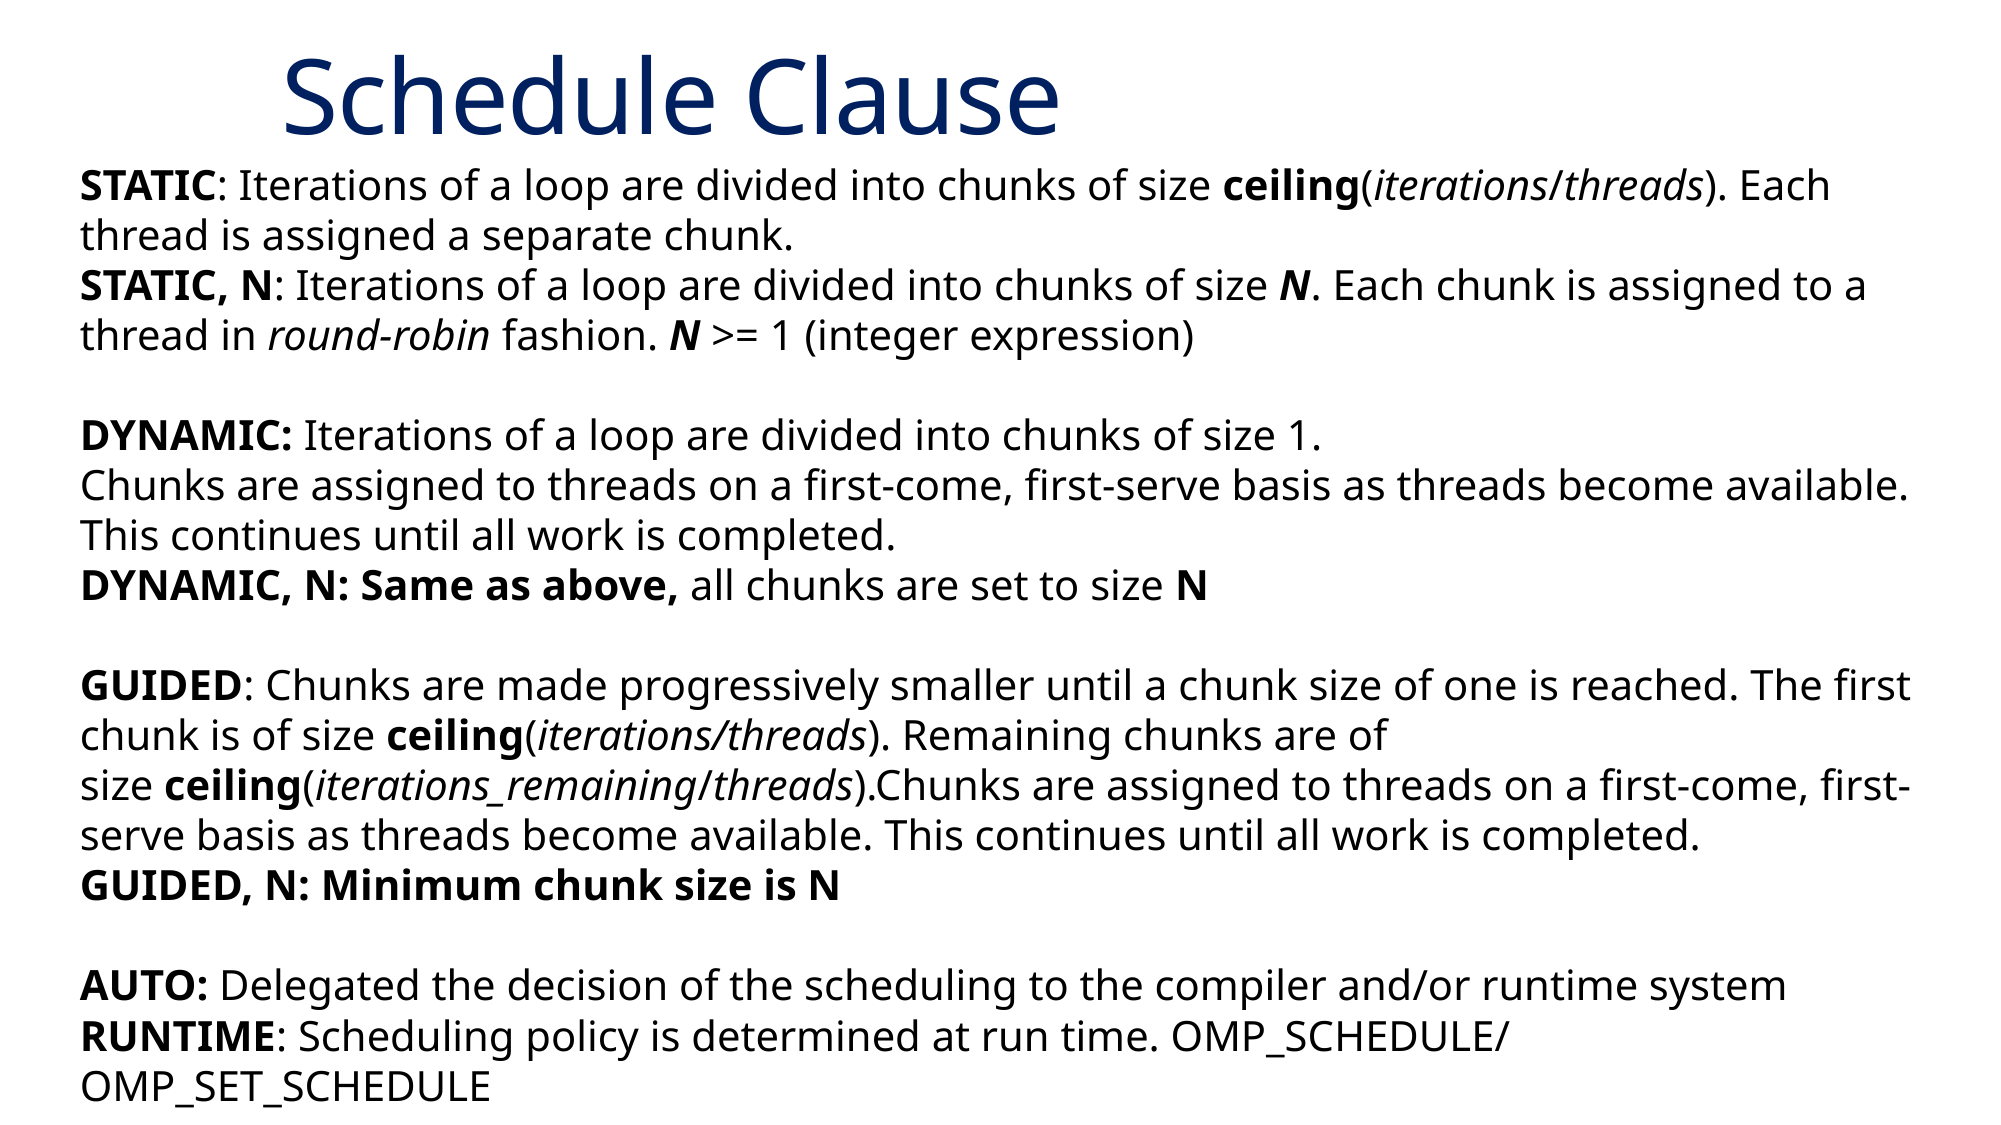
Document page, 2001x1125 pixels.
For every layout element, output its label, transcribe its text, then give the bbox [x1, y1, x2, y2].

text_box Schedule Clause [266, 24, 1554, 182]
text_box STATIC: Iterations of a loop are divided into chunks of size ceiling(iterations/threads). Each thread is assigned a separate chunk. STATIC, N: Iterations of a loop are divided into chunks of size N. Each chunk is assigned to a thread in round-robin fashion. N >= 1 (integer expression) DYNAMIC: Iterations of a loop are divided into chunks of size 1. Chunks are assigned to threads on a first-come, first-serve basis as threads become available. This continues until all work is completed. DYNAMIC, N: Same as above, all chunks are set to size N GUIDED: Chunks are made progressively smaller until a chunk size of one is reached. The first chunk is of size ceiling(iterations/threads). Remaining chunks are of size ceiling(iterations_remaining/threads).Chunks are assigned to threads on a first-come, first-serve basis as threads become available. This continues until all work is completed. GUIDED, N: Minimum chunk size is N AUTO: Delegated the decision of the scheduling to the compiler and/or runtime system RUNTIME: Scheduling policy is determined at run time. OMP_SCHEDULE/ OMP_SET_SCHEDULE [64, 153, 1941, 1115]
